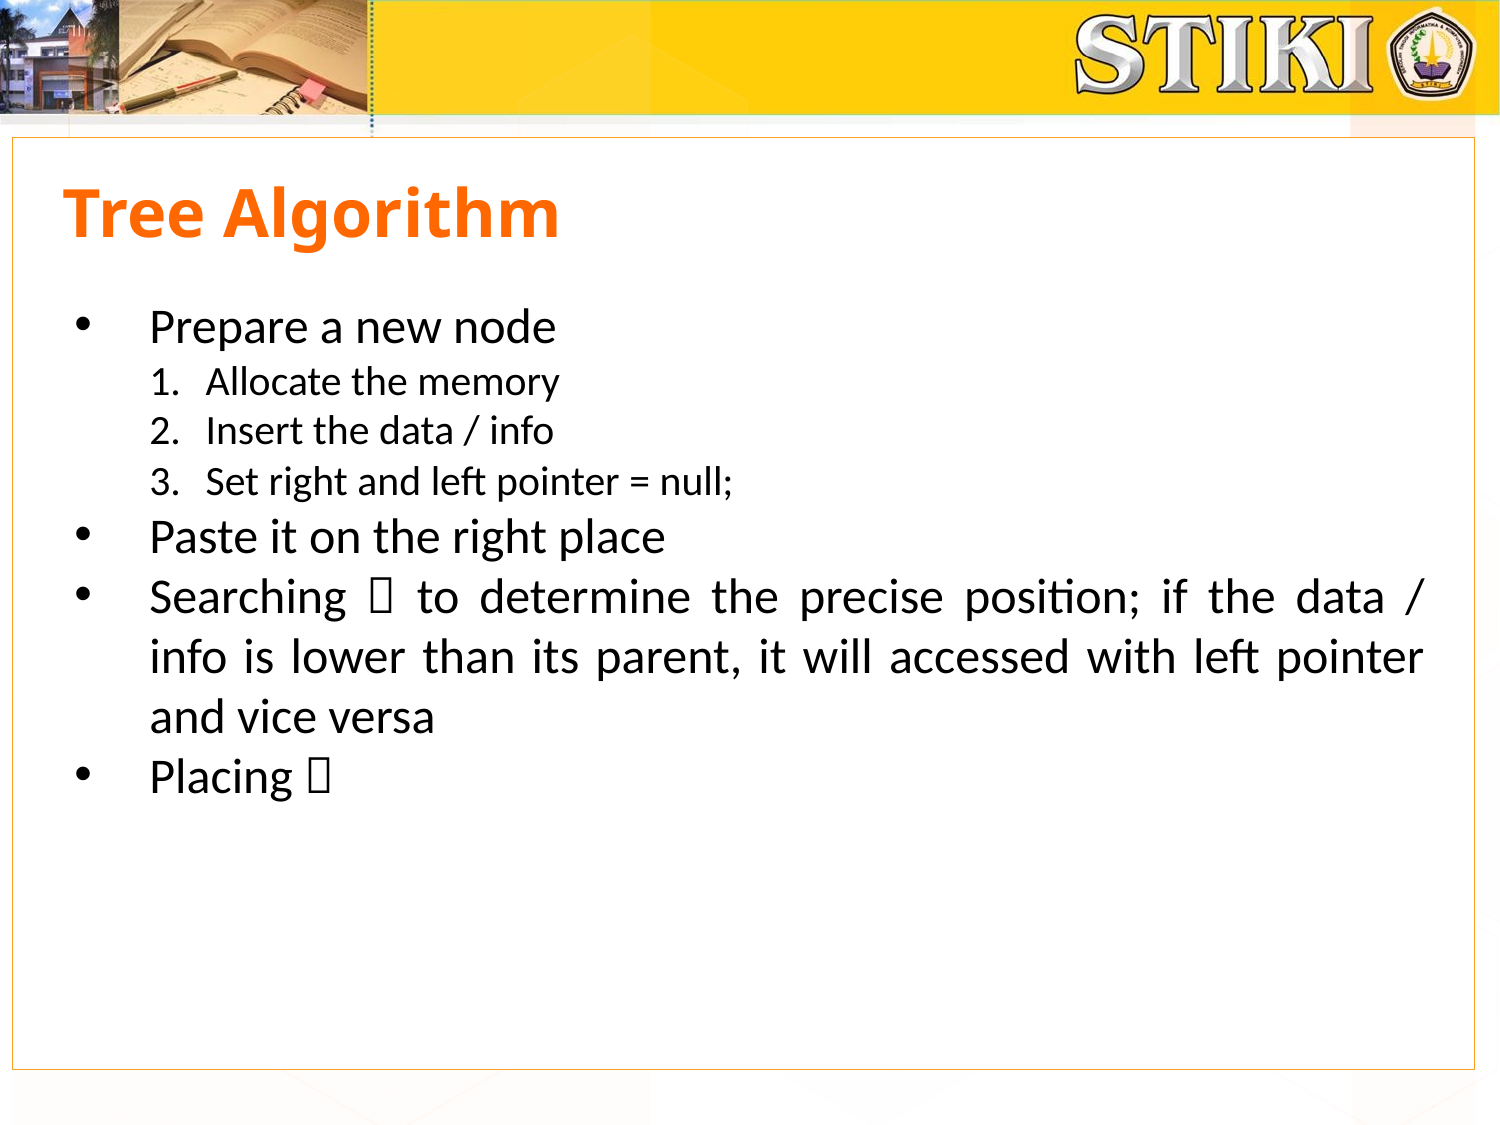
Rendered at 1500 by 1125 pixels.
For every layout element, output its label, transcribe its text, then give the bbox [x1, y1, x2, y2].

title Tree Algorithm [62, 170, 1437, 252]
picture [0, 0, 1500, 1125]
list Prepare a new node Allocate the memory Insert the data / info Set right and left pointer = null; Paste it on the right place Searching  to determine the precise position; if the data / info is lower than its parent, it will accessed with left pointer and vice versa Placing  [74, 293, 1426, 809]
